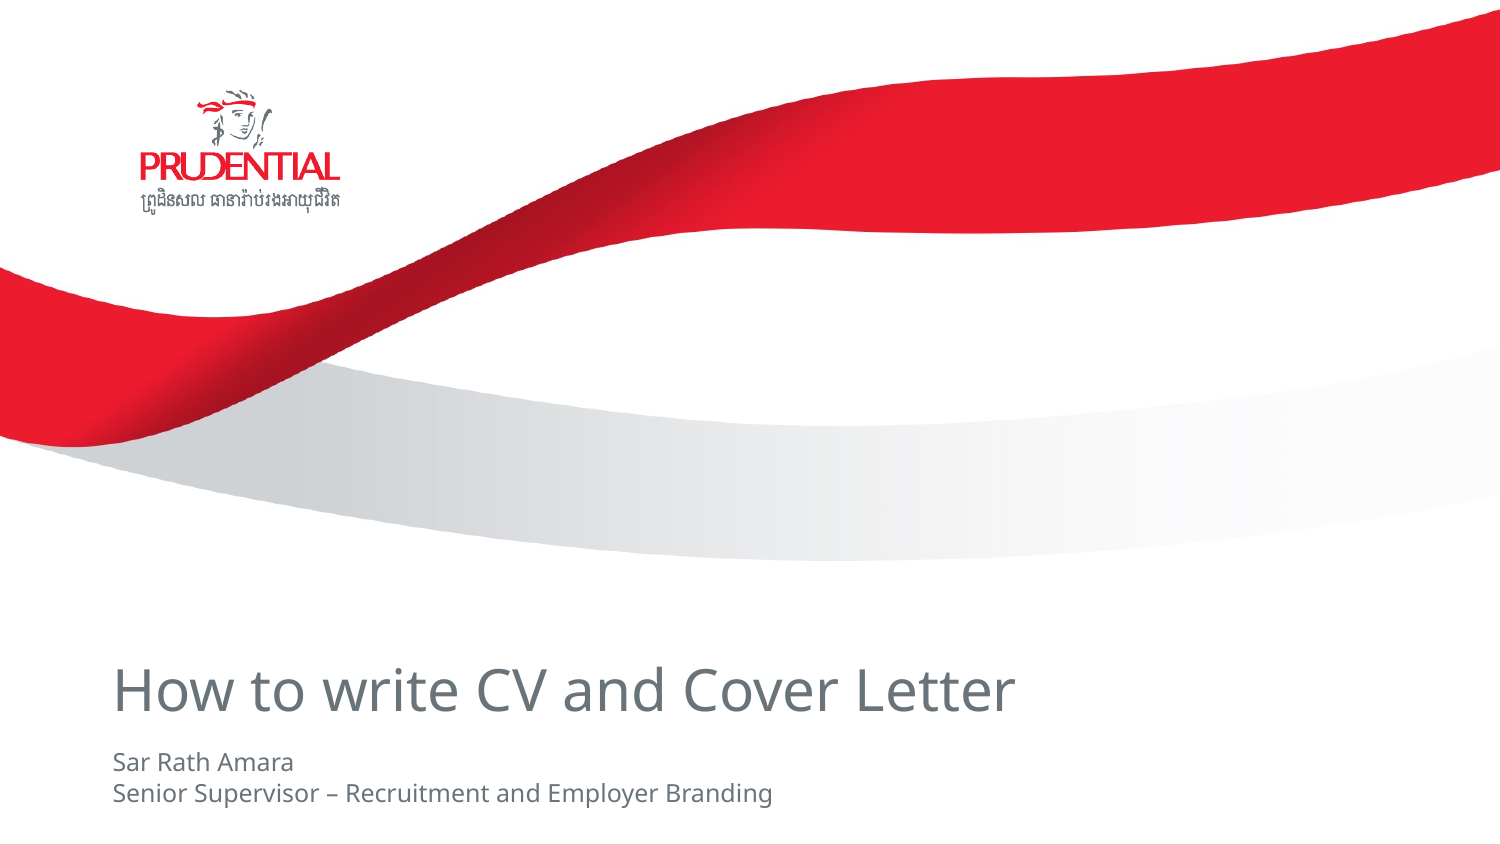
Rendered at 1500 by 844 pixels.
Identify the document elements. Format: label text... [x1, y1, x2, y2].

title How to write CV and Cover Letter [112, 559, 1342, 724]
list Sar Rath Amara [112, 751, 324, 777]
picture [0, 0, 1500, 585]
list Senior Supervisor – Recruitment and Employer Branding [112, 782, 842, 808]
